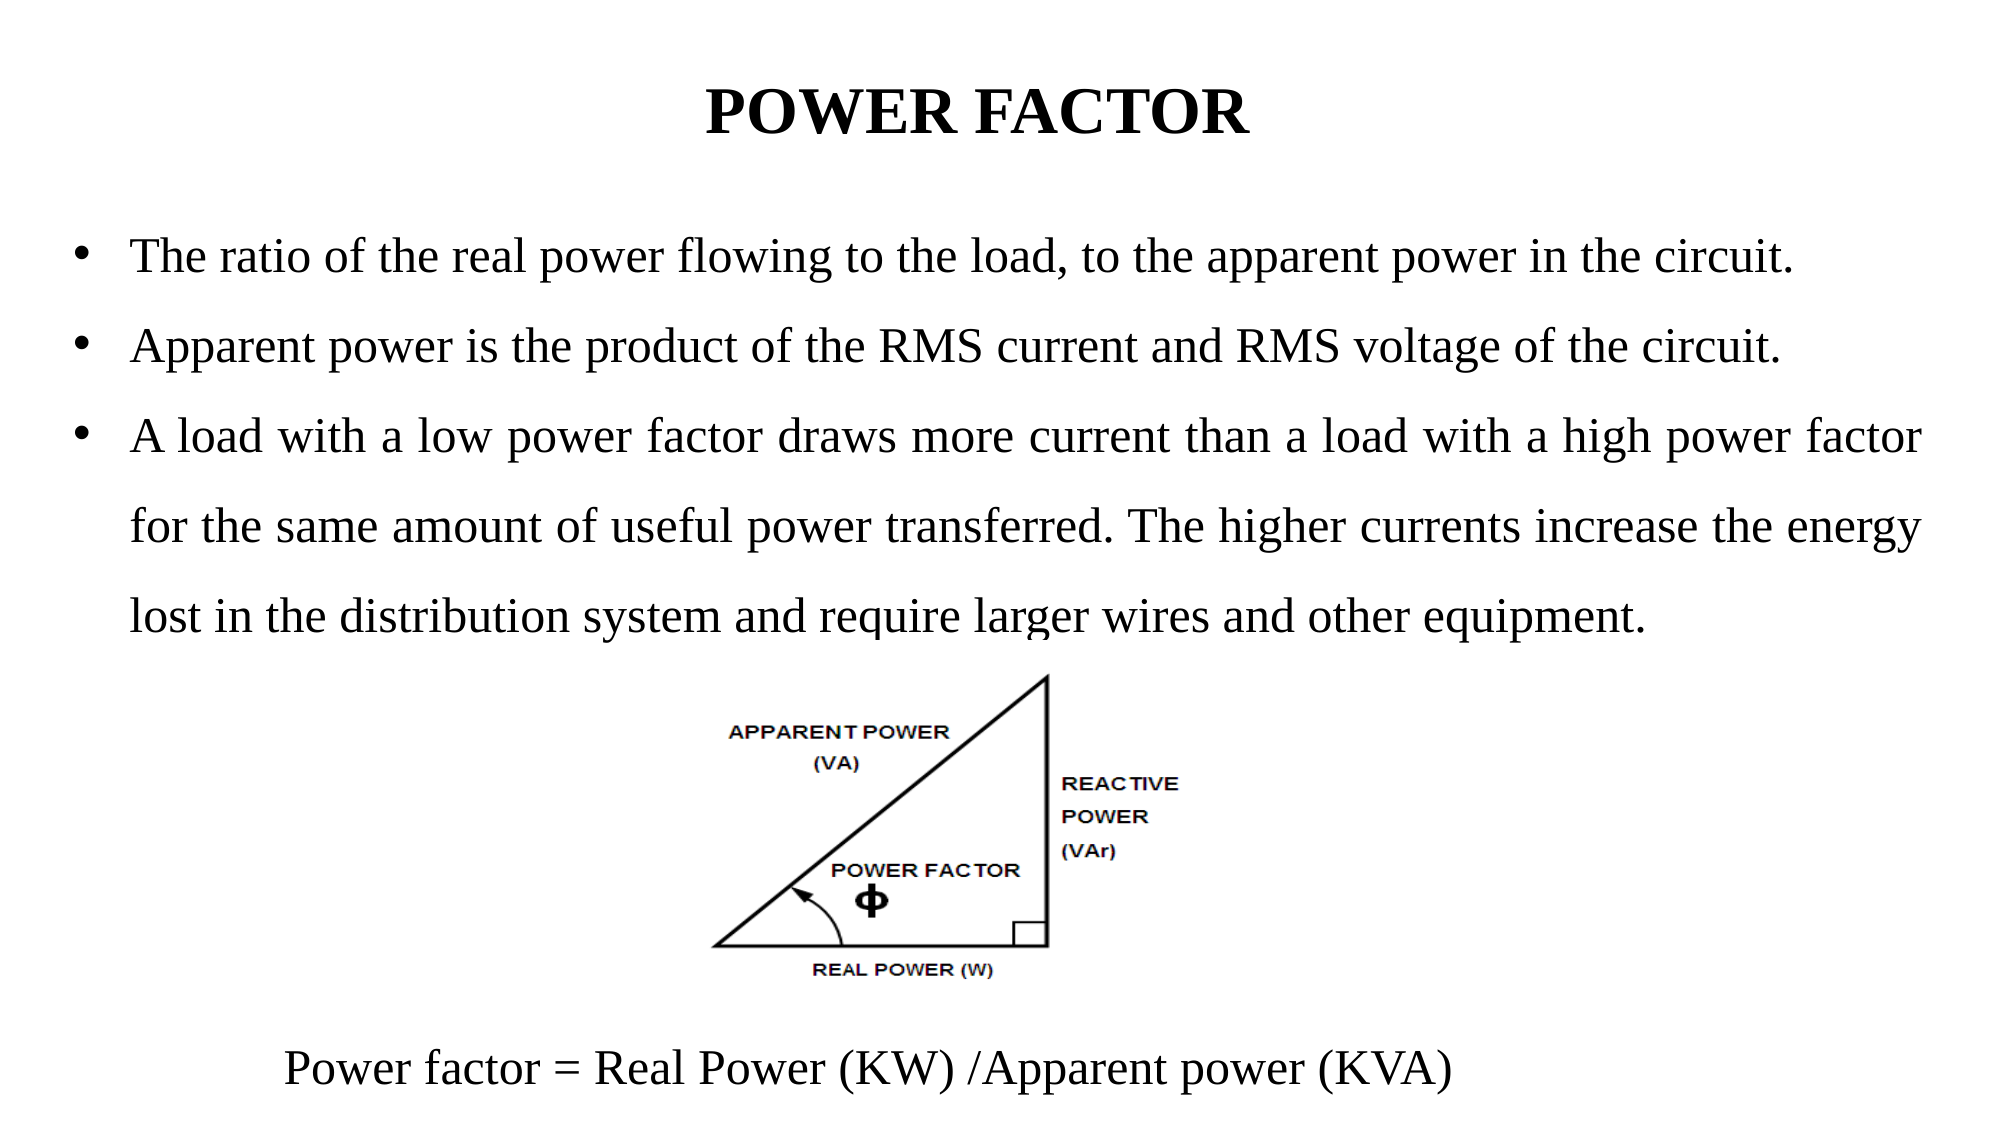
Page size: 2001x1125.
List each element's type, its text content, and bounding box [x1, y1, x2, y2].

text_box POWER FACTOR [690, 60, 2000, 155]
text_box The ratio of the real power flowing to the load, to the apparent power in the circuit. Apparent power is the product of the RMS current and RMS voltage of the circuit. A load with a low power factor draws more current than a load with a high power factor for the same amount of useful power transferred. The higher currents increase the energy lost in the distribution system and require larger wires and other equipment. [20, 125, 1939, 650]
text_box Power factor = Real Power (KW) /Apparent power (KVA) [268, 1026, 1792, 1102]
picture [658, 640, 1207, 1012]
